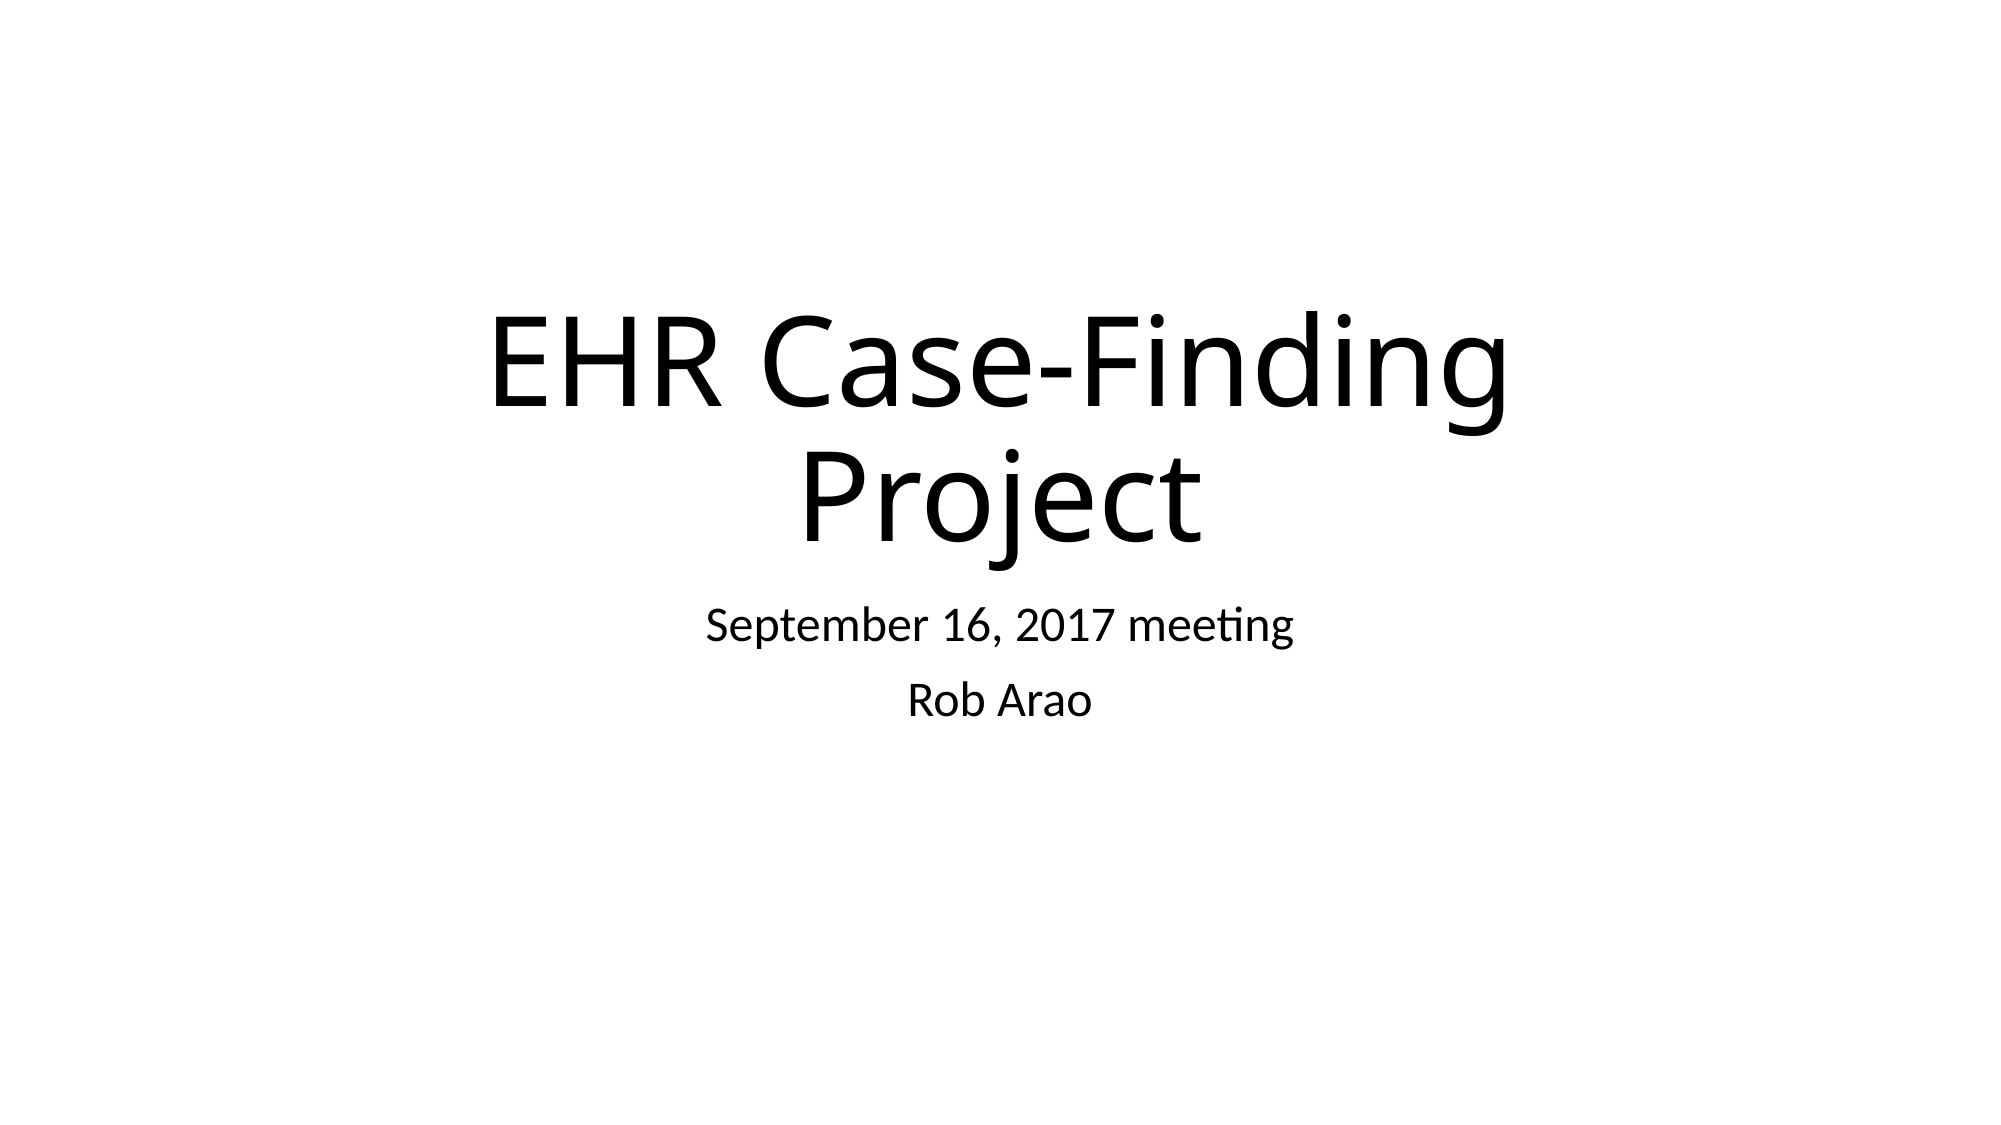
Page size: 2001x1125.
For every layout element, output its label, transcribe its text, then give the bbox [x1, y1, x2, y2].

subtitle September 16, 2017 meeting Rob Arao [249, 590, 1750, 863]
title EHR Case-Finding Project [249, 184, 1750, 576]
